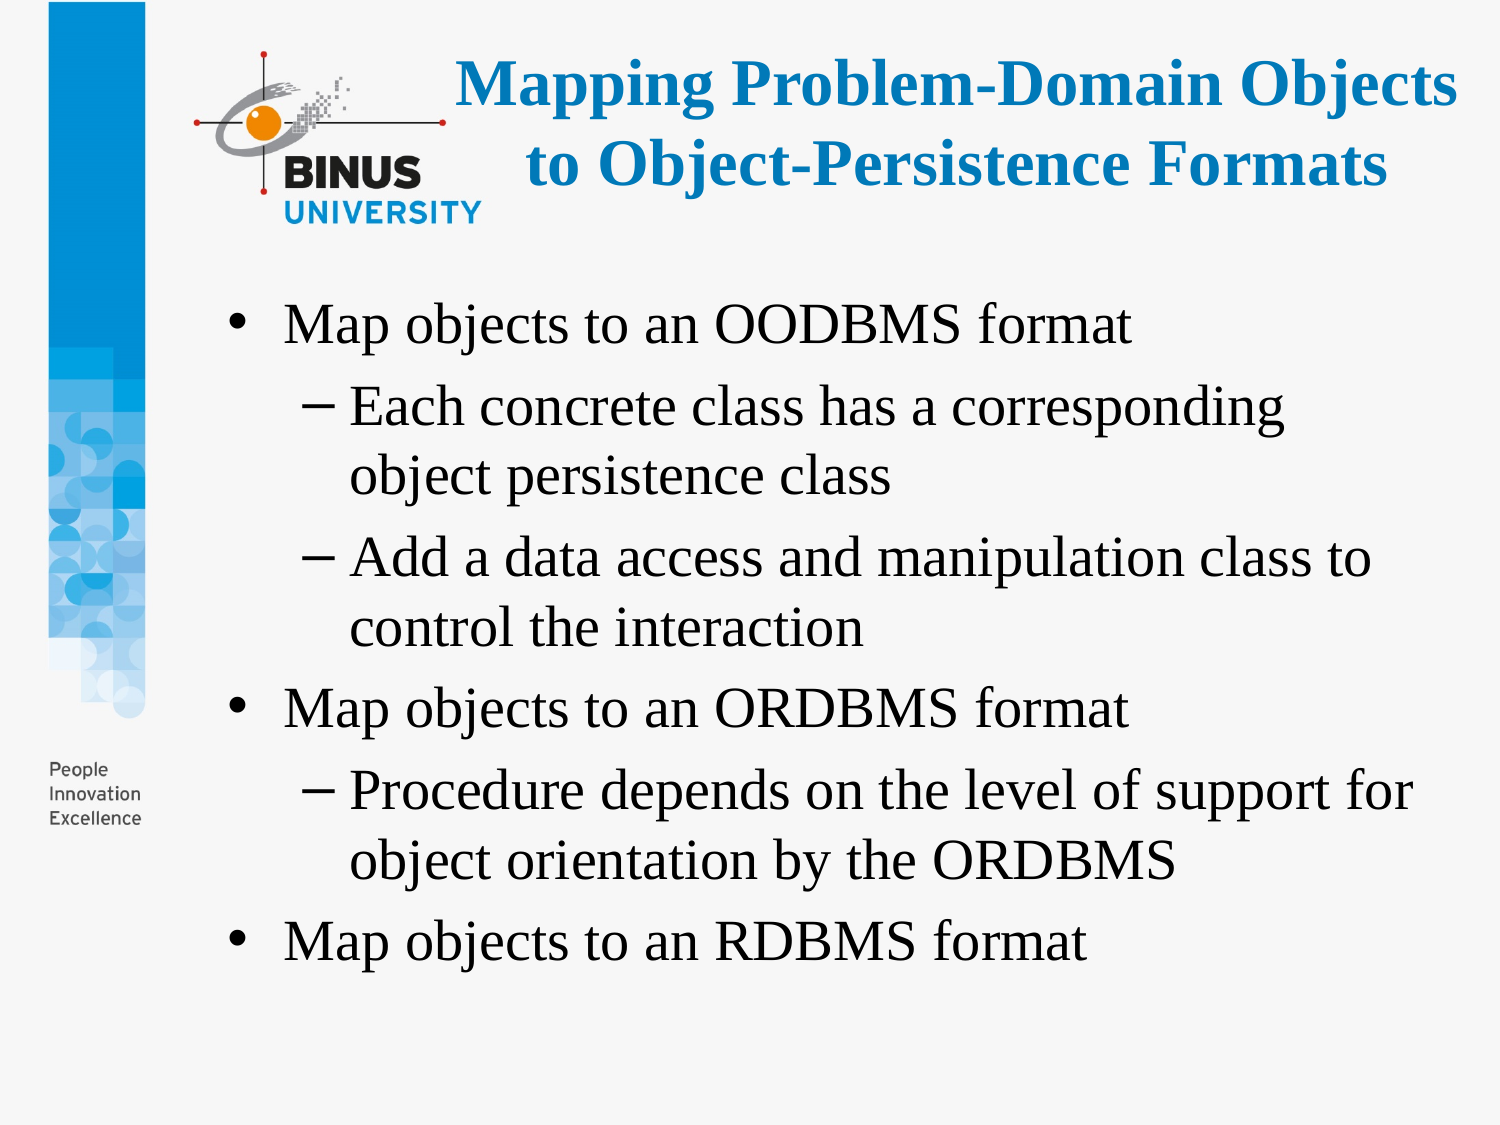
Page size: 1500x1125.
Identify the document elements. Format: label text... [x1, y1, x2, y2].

picture [0, 0, 1500, 845]
title Mapping Problem-Domain Objects to Object-Persistence Formats [415, 24, 1500, 213]
list Map objects to an OODBMS format Each concrete class has a corresponding object persistence class Add a data access and manipulation class to control the interaction Map objects to an ORDBMS format Procedure depends on the level of support for object orientation by the ORDBMS Map objects to an RDBMS format [212, 277, 1438, 1000]
